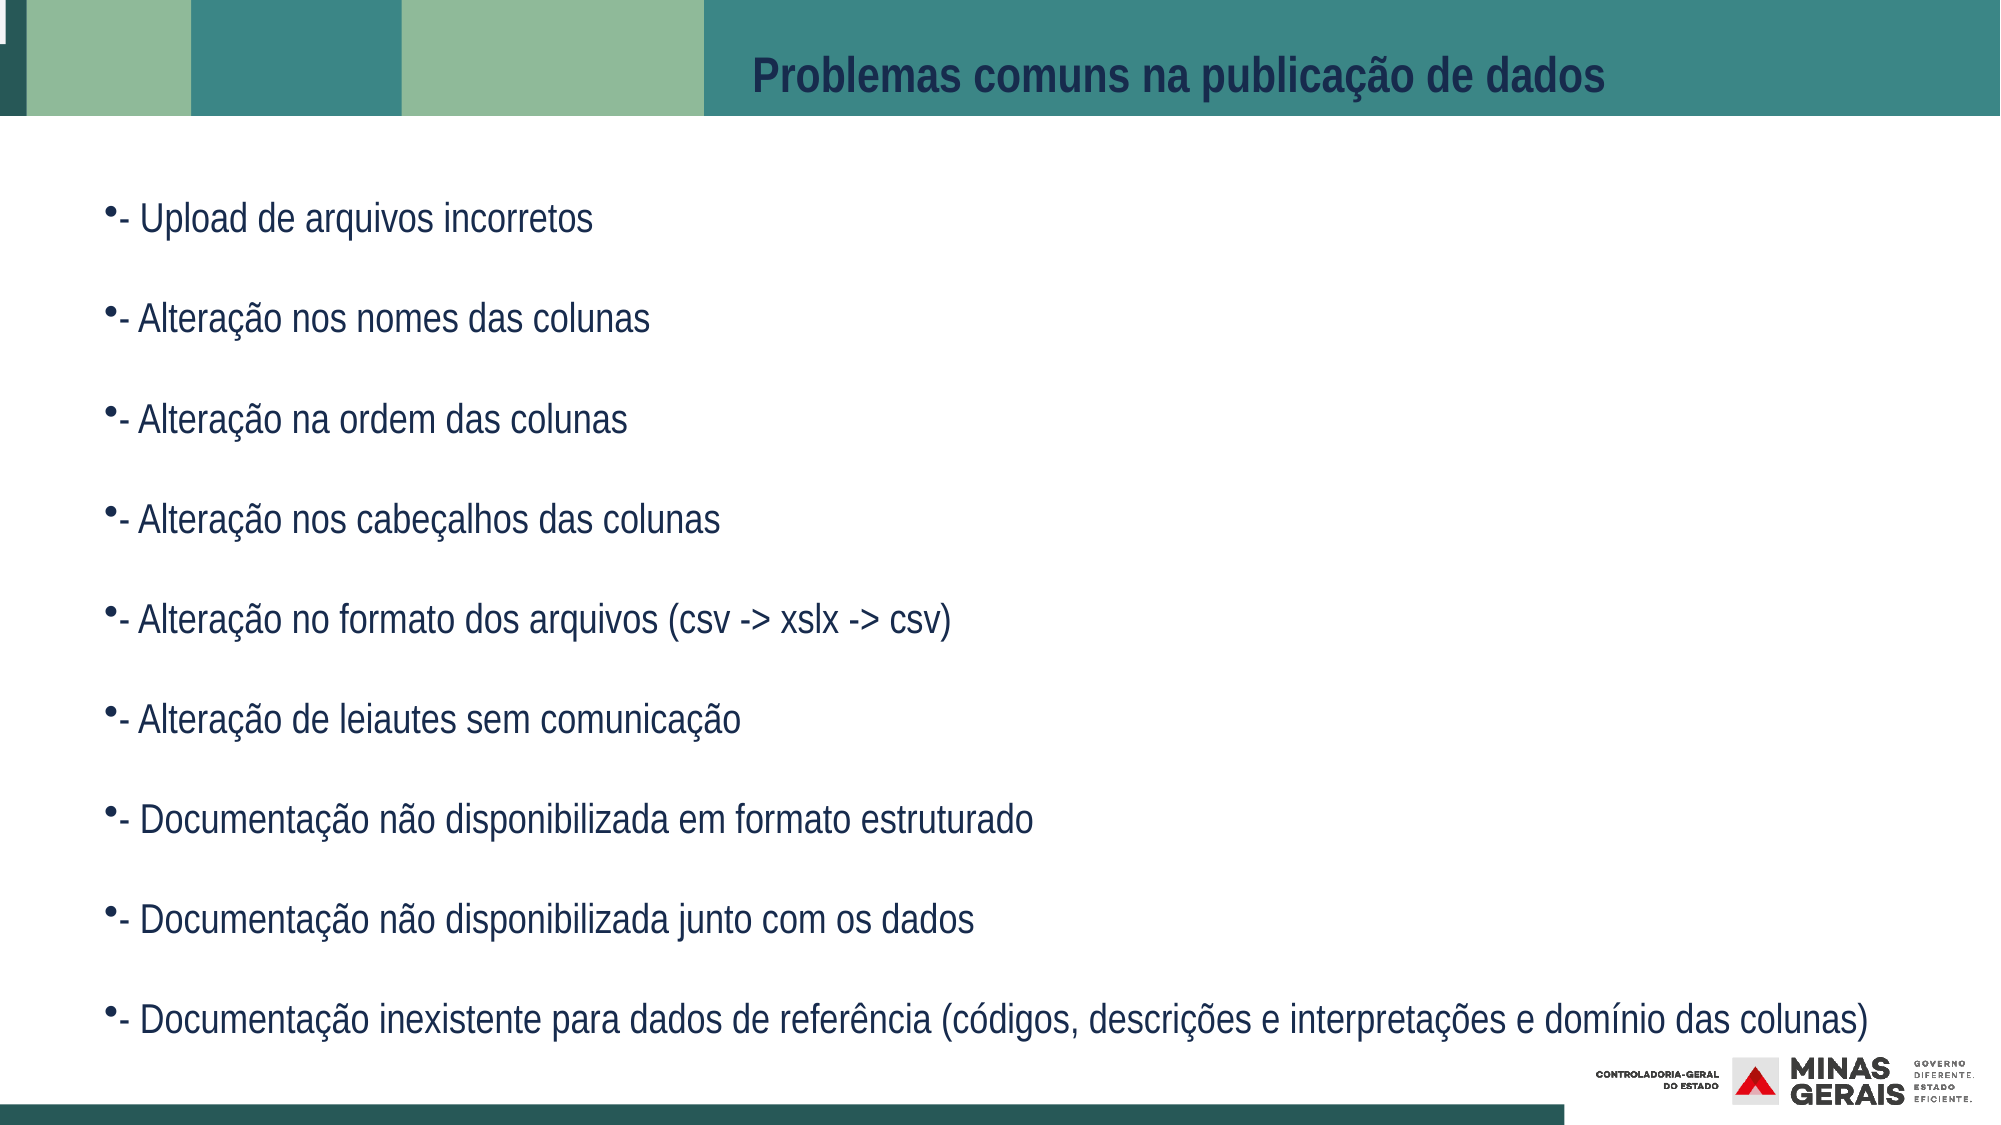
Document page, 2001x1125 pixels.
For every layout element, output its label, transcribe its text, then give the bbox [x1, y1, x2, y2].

picture [1596, 1057, 1974, 1105]
list - Upload de arquivos incorretos - Alteração nos nomes das colunas - Alteração na ordem das colunas - Alteração nos cabeçalhos das colunas - Alteração no formato dos arquivos (csv -> xslx -> csv) - Alteração de leiautes sem comunicação - Documentação não disponibilizada em formato estruturado - Documentação não disponibilizada junto com os dados - Documentação inexistente para dados de referência (códigos, descrições e interpretações e domínio das colunas) [89, 183, 1908, 936]
text_box [0, 0, 6, 45]
title Problemas comuns na publicação de dados [737, 21, 1979, 112]
